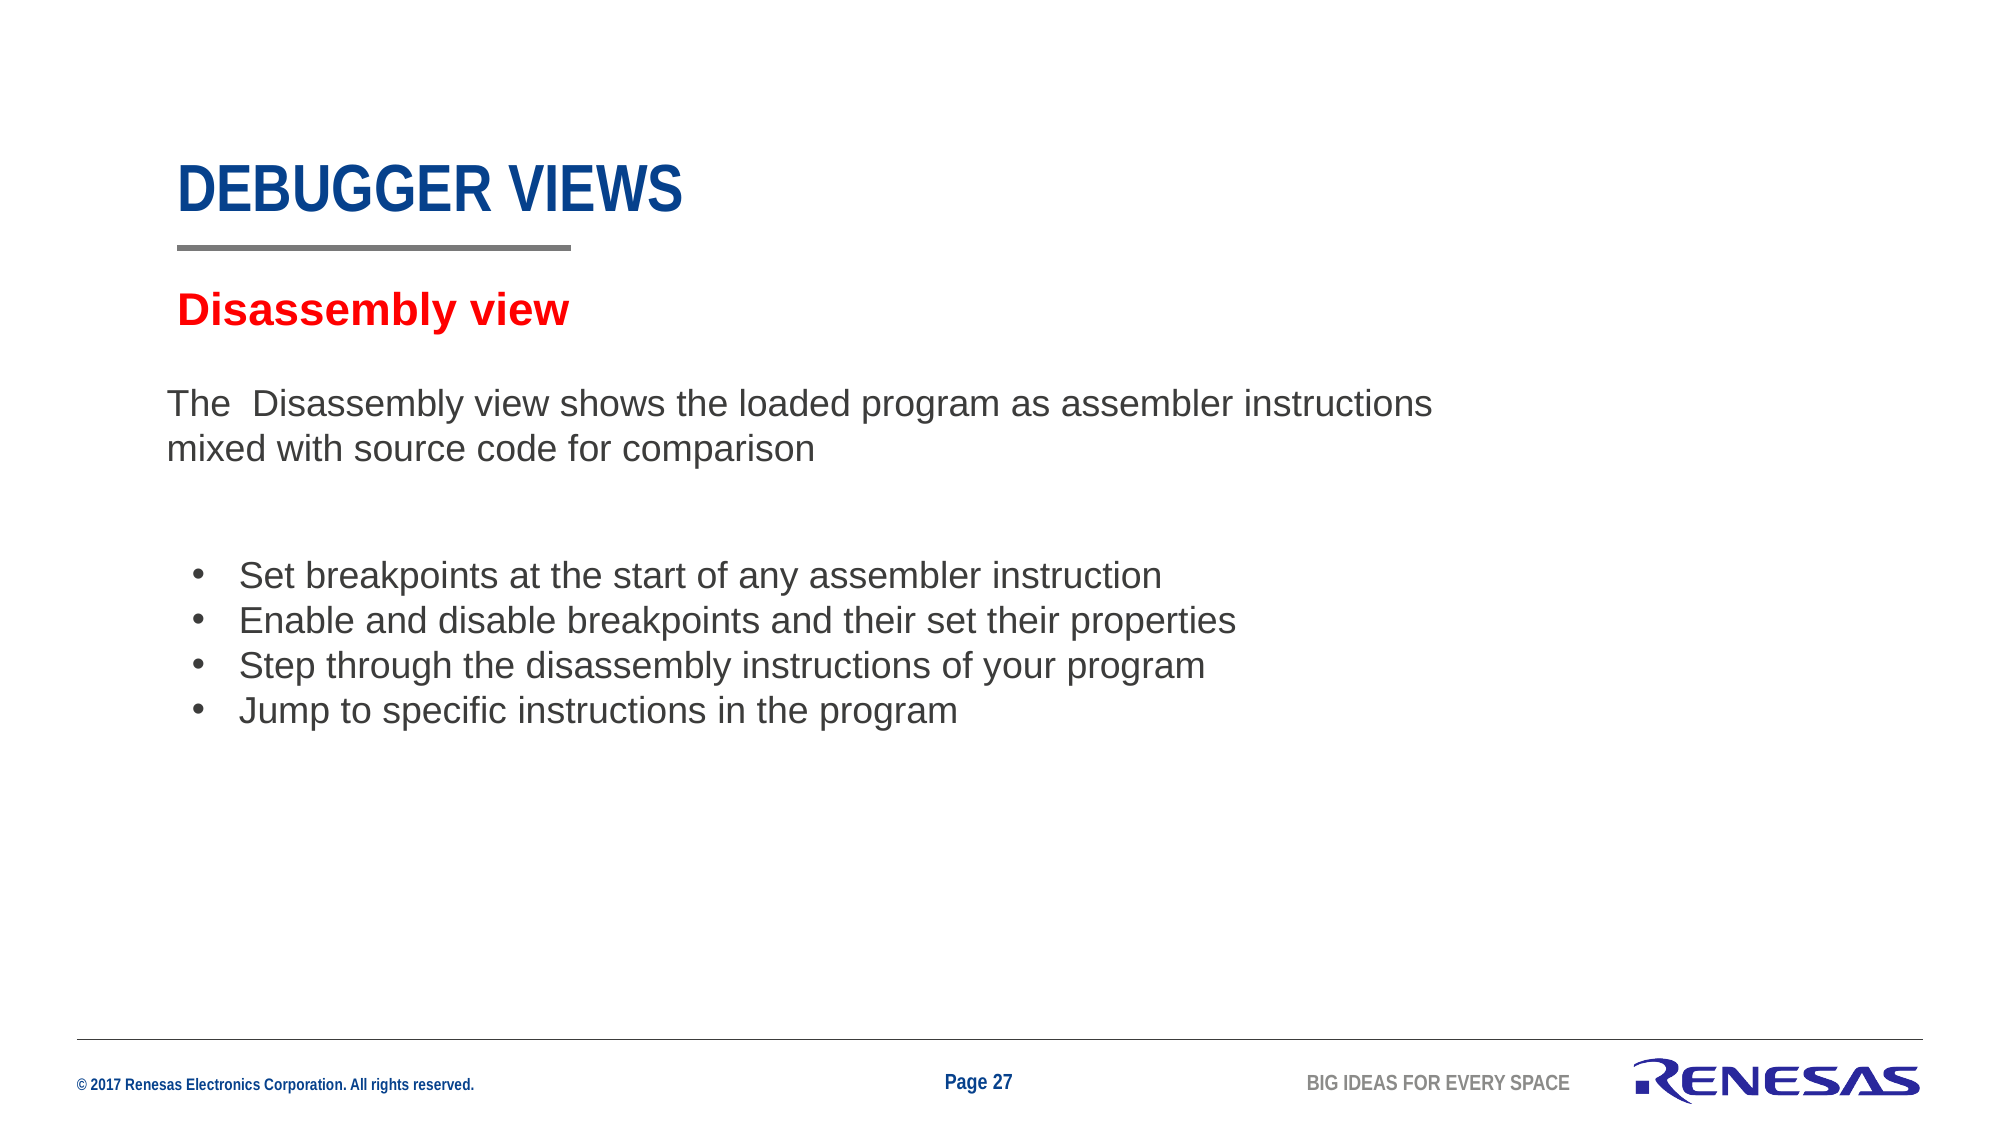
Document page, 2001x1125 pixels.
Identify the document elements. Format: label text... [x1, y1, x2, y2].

text_box Set breakpoints at the start of any assembler instruction Enable and disable breakpoints and their set their properties Step through the disassembly instructions of your program Jump to specific instructions in the program [177, 543, 1323, 739]
title DEBUGger VIEWS [177, 153, 1575, 227]
picture [1631, 1056, 1923, 1106]
slide_number Page 27 [944, 1067, 1056, 1095]
list Disassembly view [177, 268, 1816, 330]
text_box The Disassembly view shows the loaded program as assembler instructions mixed with source code for comparison [151, 371, 1543, 477]
